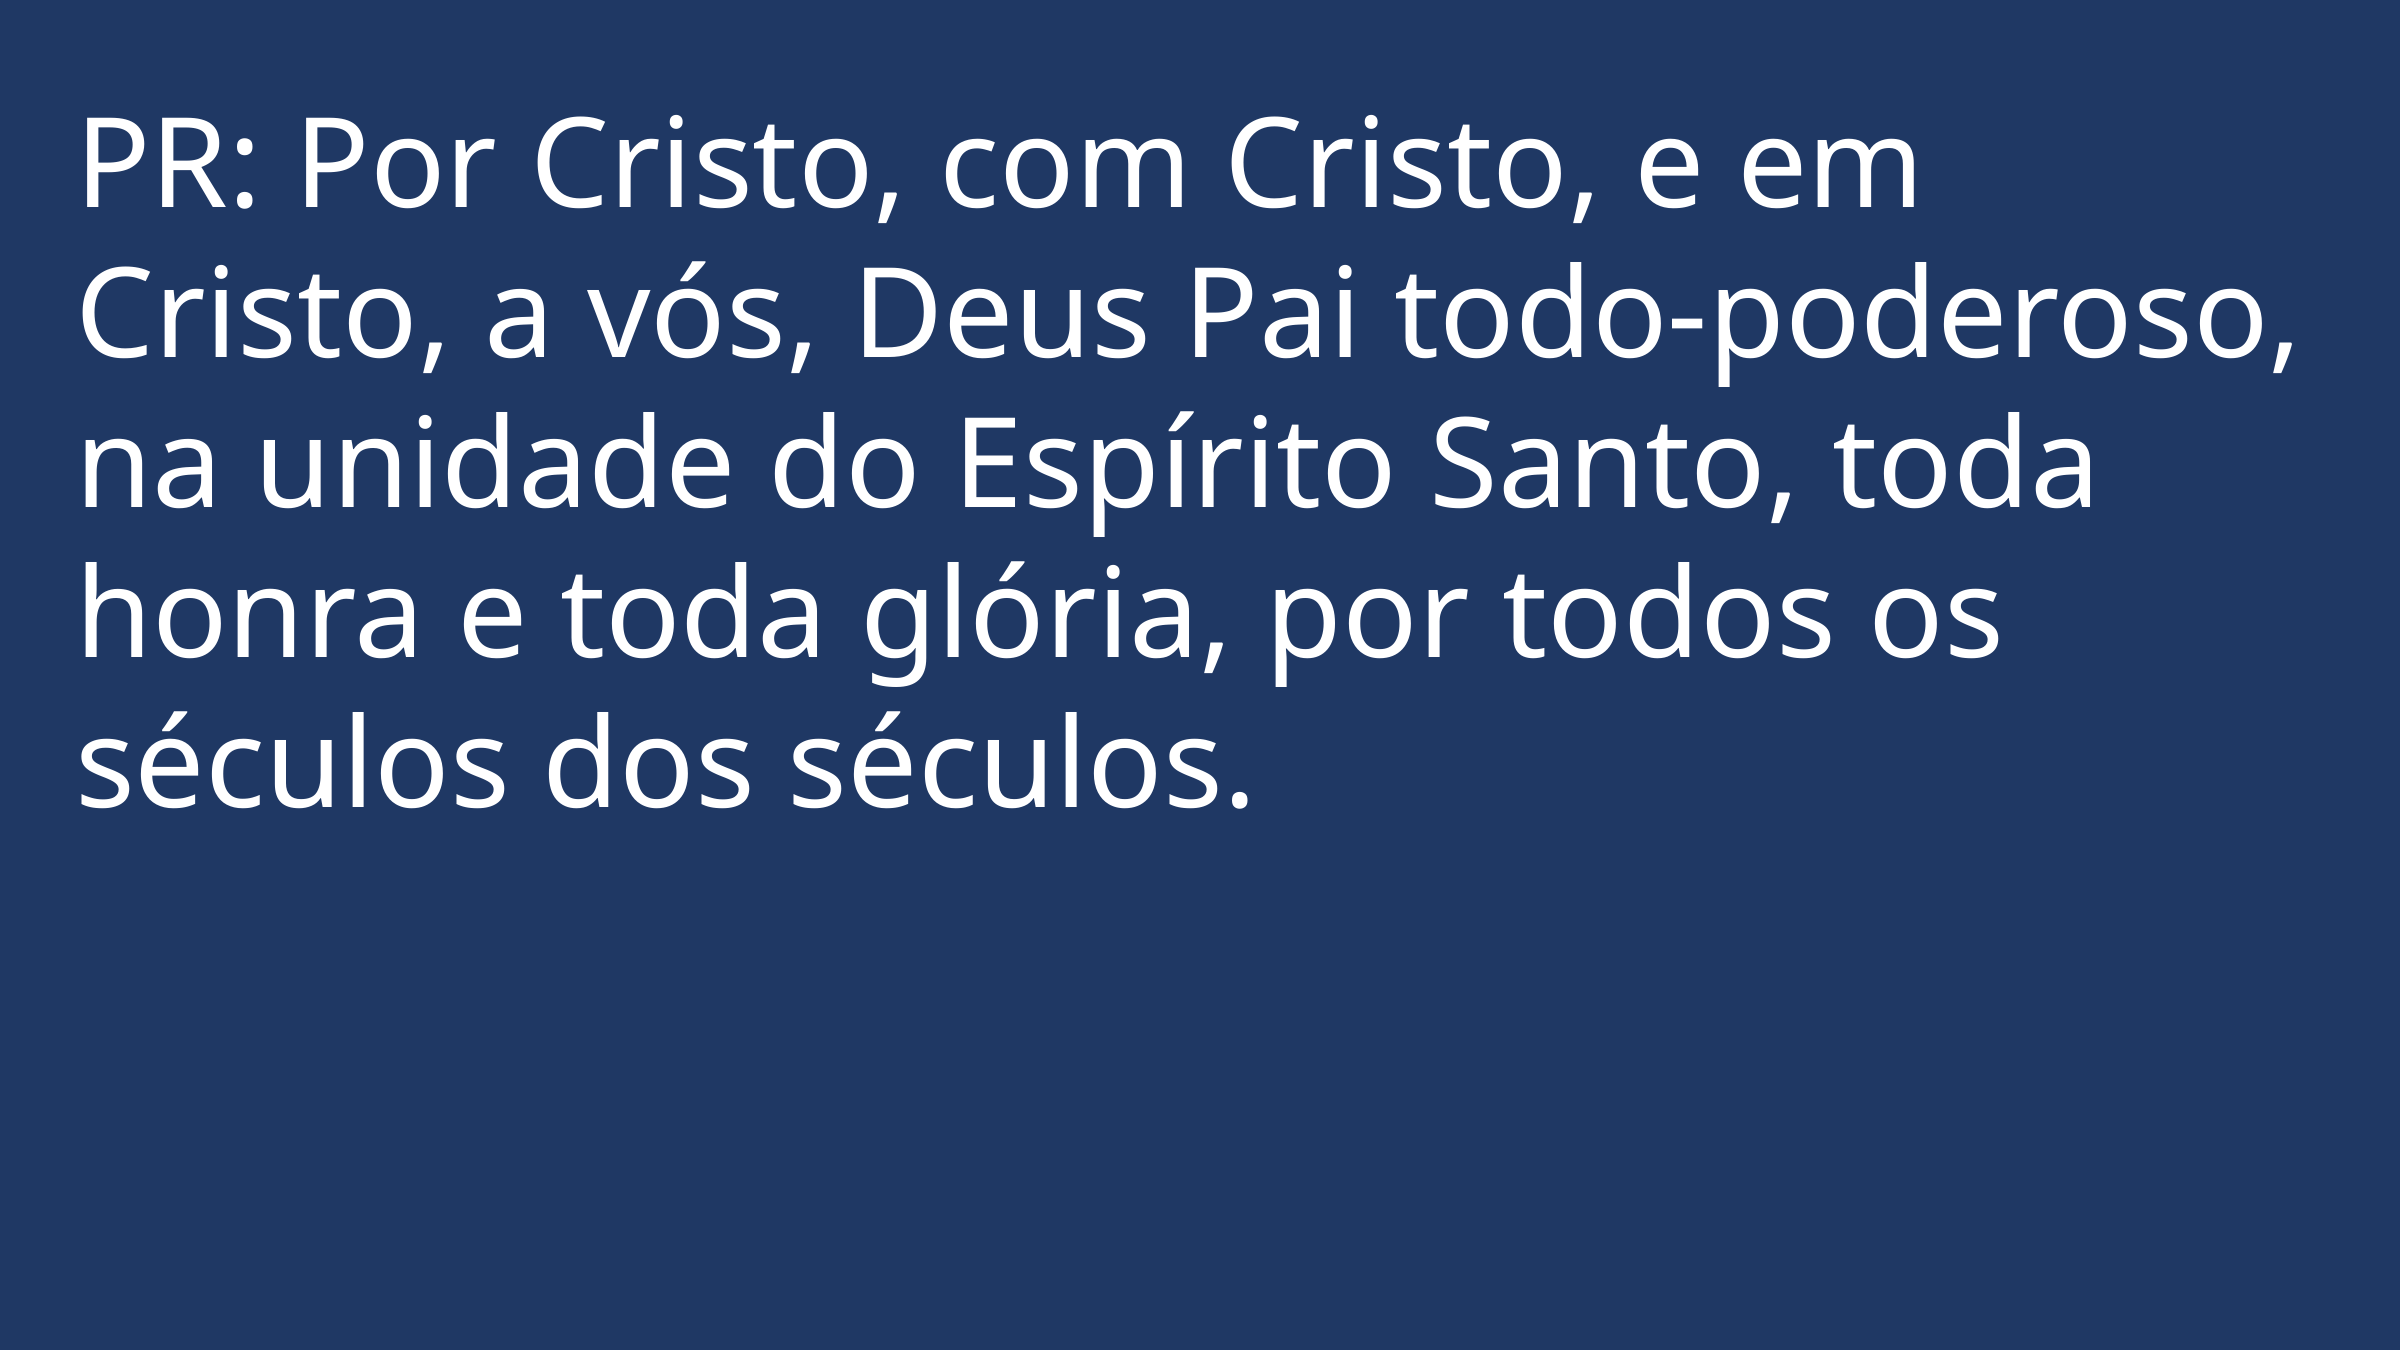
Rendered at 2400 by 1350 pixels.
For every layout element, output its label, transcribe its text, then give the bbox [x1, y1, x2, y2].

text_box PR: Por Cristo, com Cristo, e em Cristo, a vós, Deus Pai todo-poderoso, na unidade do Espírito Santo, toda honra e toda glória, por todos os séculos dos séculos. [74, 74, 2325, 840]
